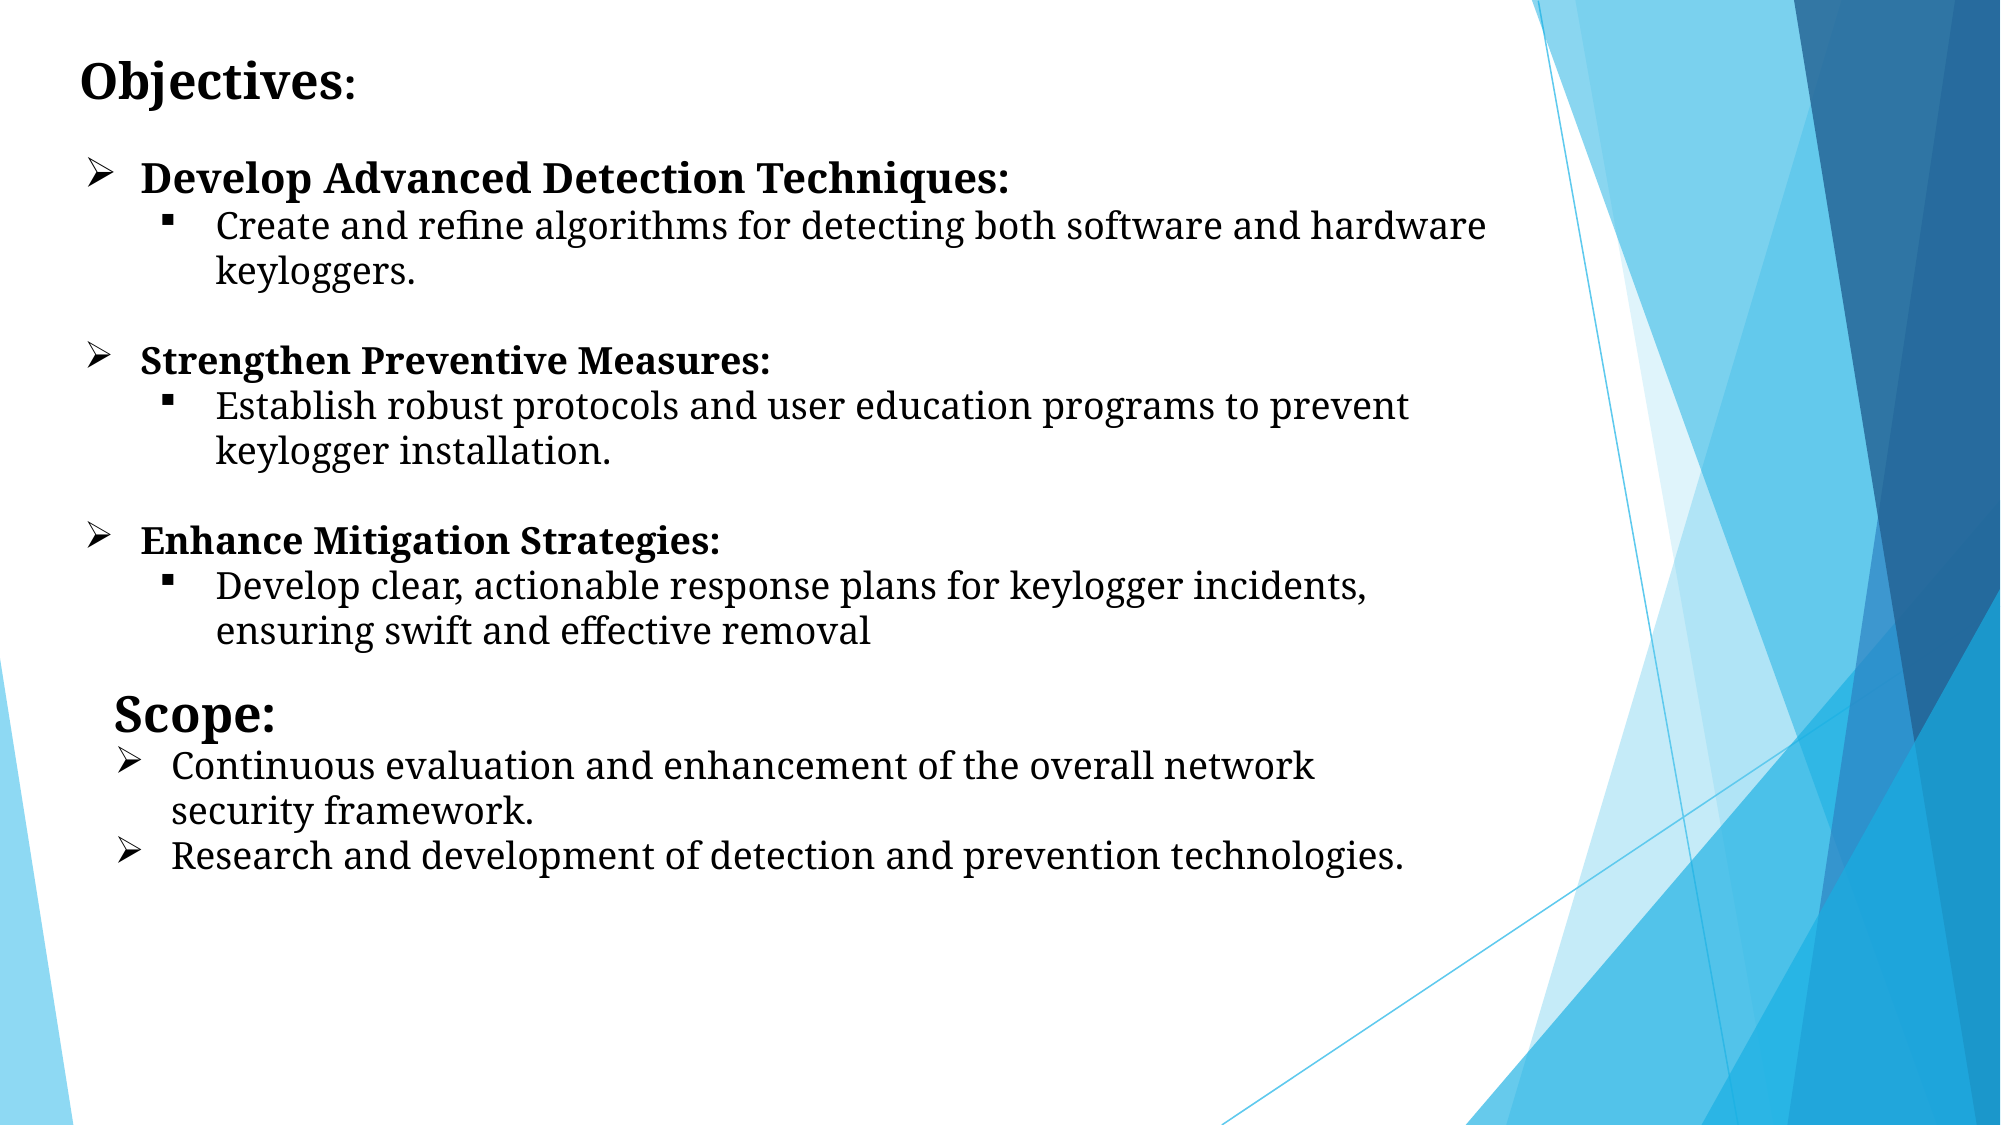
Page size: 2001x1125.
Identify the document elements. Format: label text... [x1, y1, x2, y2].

text_box Objectives: [64, 41, 1067, 167]
text_box Scope: Continuous evaluation and enhancement of the overall network security framework. Research and development of detection and prevention technologies. [99, 674, 1475, 885]
text_box Develop Advanced Detection Techniques: Create and refine algorithms for detecting both software and hardware keyloggers. Strengthen Preventive Measures: Establish robust protocols and user education programs to prevent keylogger installation. Enhance Mitigation Strategies: Develop clear, actionable response plans for keylogger incidents, ensuring swift and effective removal [69, 99, 1508, 660]
